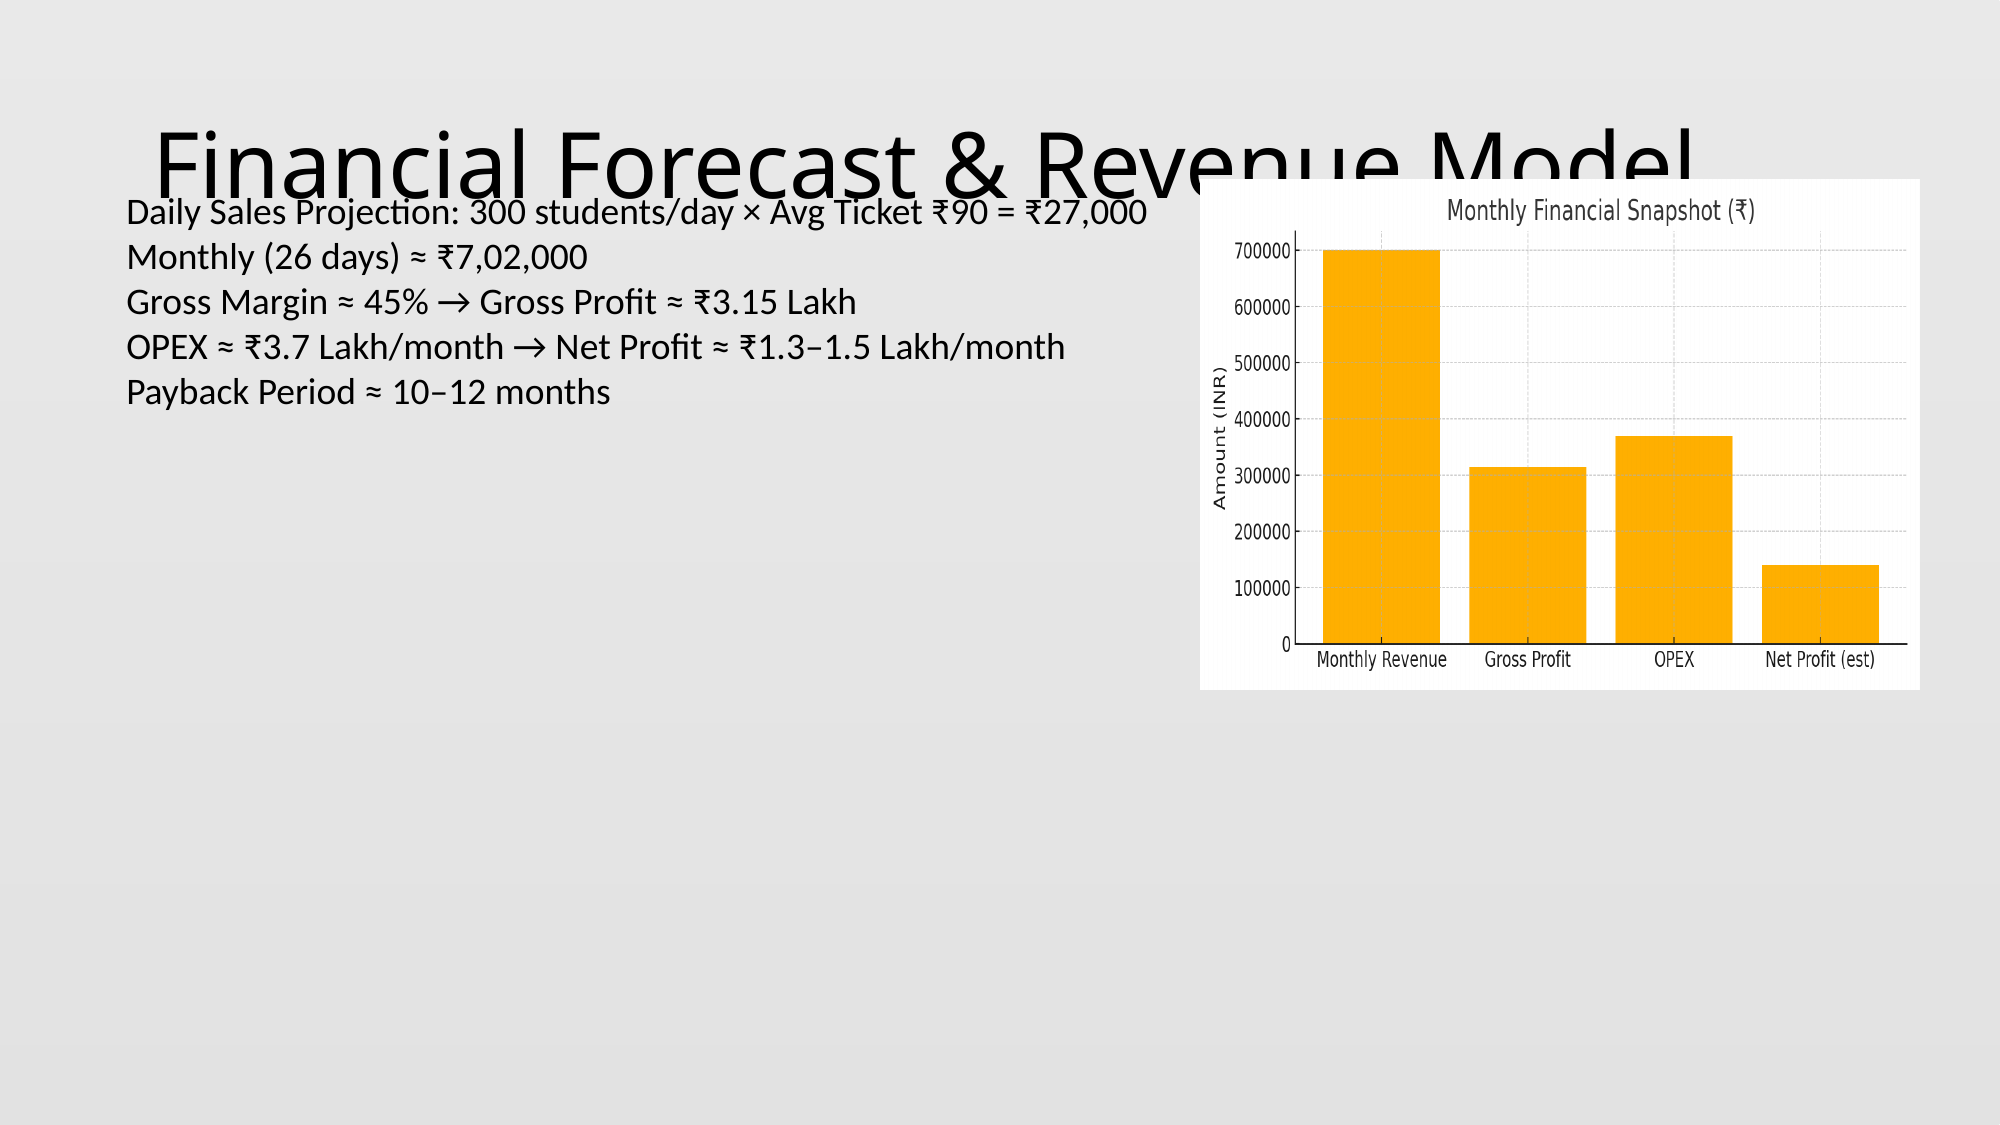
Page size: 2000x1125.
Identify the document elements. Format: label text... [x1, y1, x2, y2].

title Financial Forecast & Revenue Model [137, 59, 1862, 278]
text_box Daily Sales Projection: 300 students/day × Avg Ticket ₹90 = ₹27,000 Monthly (26 days) ≈ ₹7,02,000 Gross Margin ≈ 45% → Gross Profit ≈ ₹3.15 Lakh OPEX ≈ ₹3.7 Lakh/month → Net Profit ≈ ₹1.3–1.5 Lakh/month Payback Period ≈ 10–12 months [111, 179, 1164, 420]
picture [1199, 179, 1920, 690]
